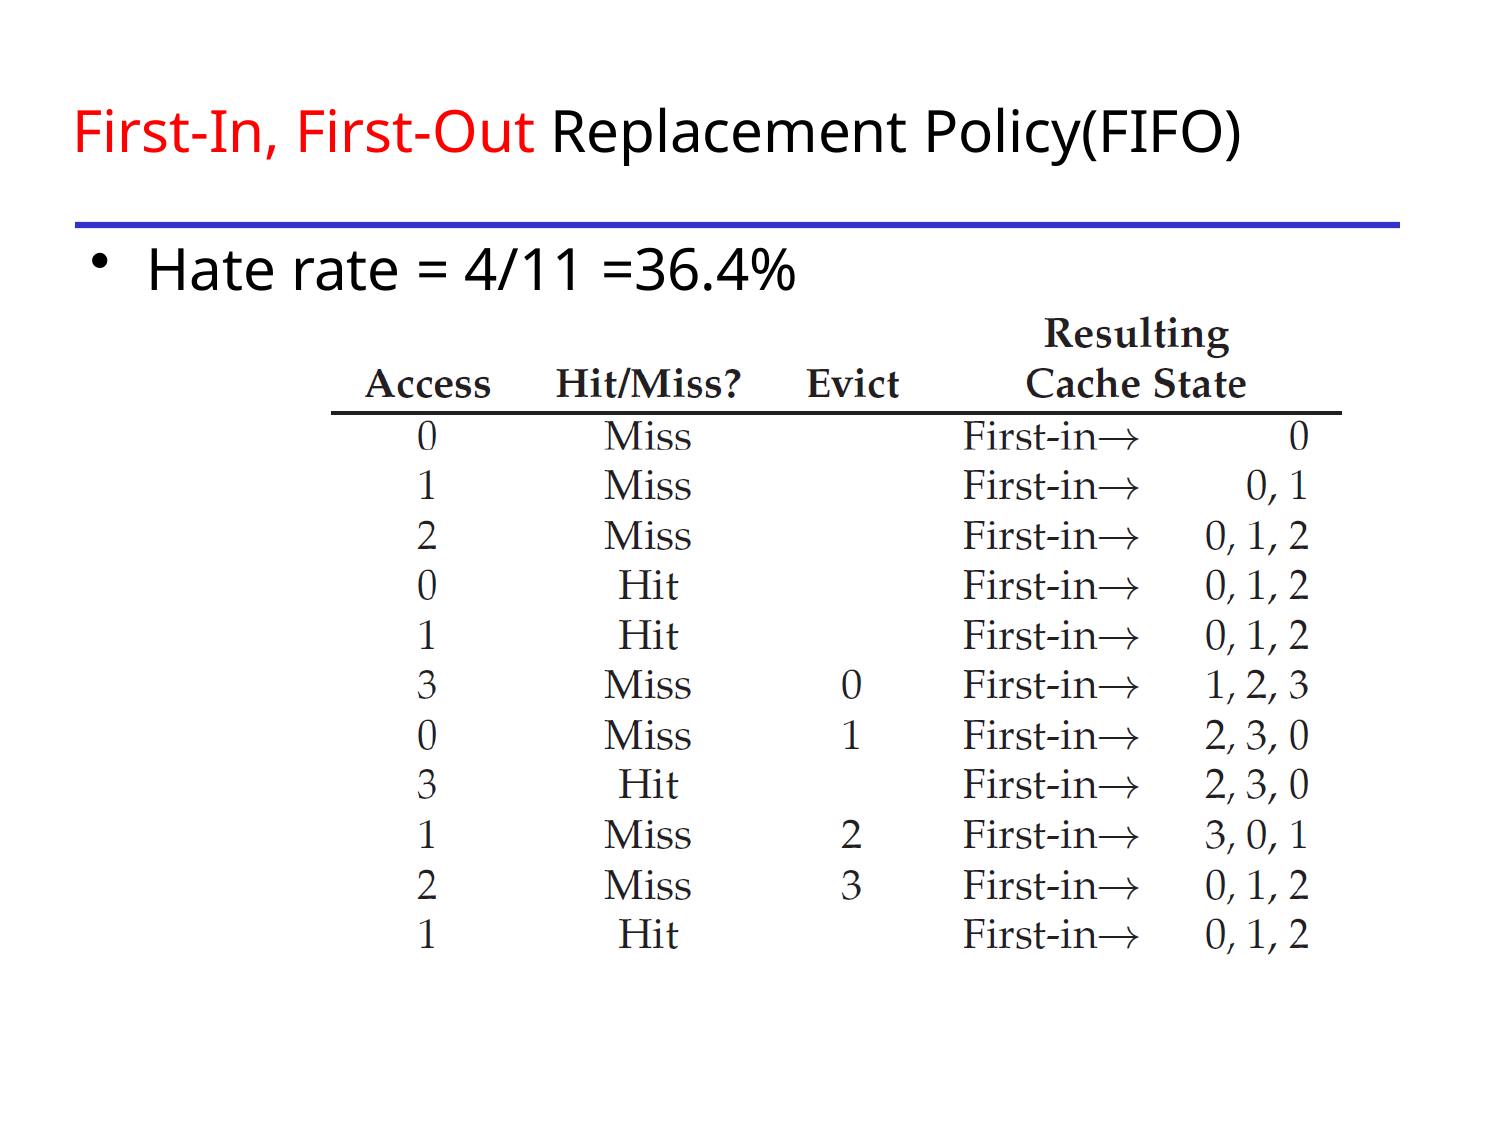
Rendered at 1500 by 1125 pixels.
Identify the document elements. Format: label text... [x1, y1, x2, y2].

title First-In, First-Out Replacement Policy(FIFO) [57, 87, 1363, 182]
picture [299, 299, 1363, 976]
list Hate rate = 4/11 =36.4% [74, 224, 1388, 1038]
